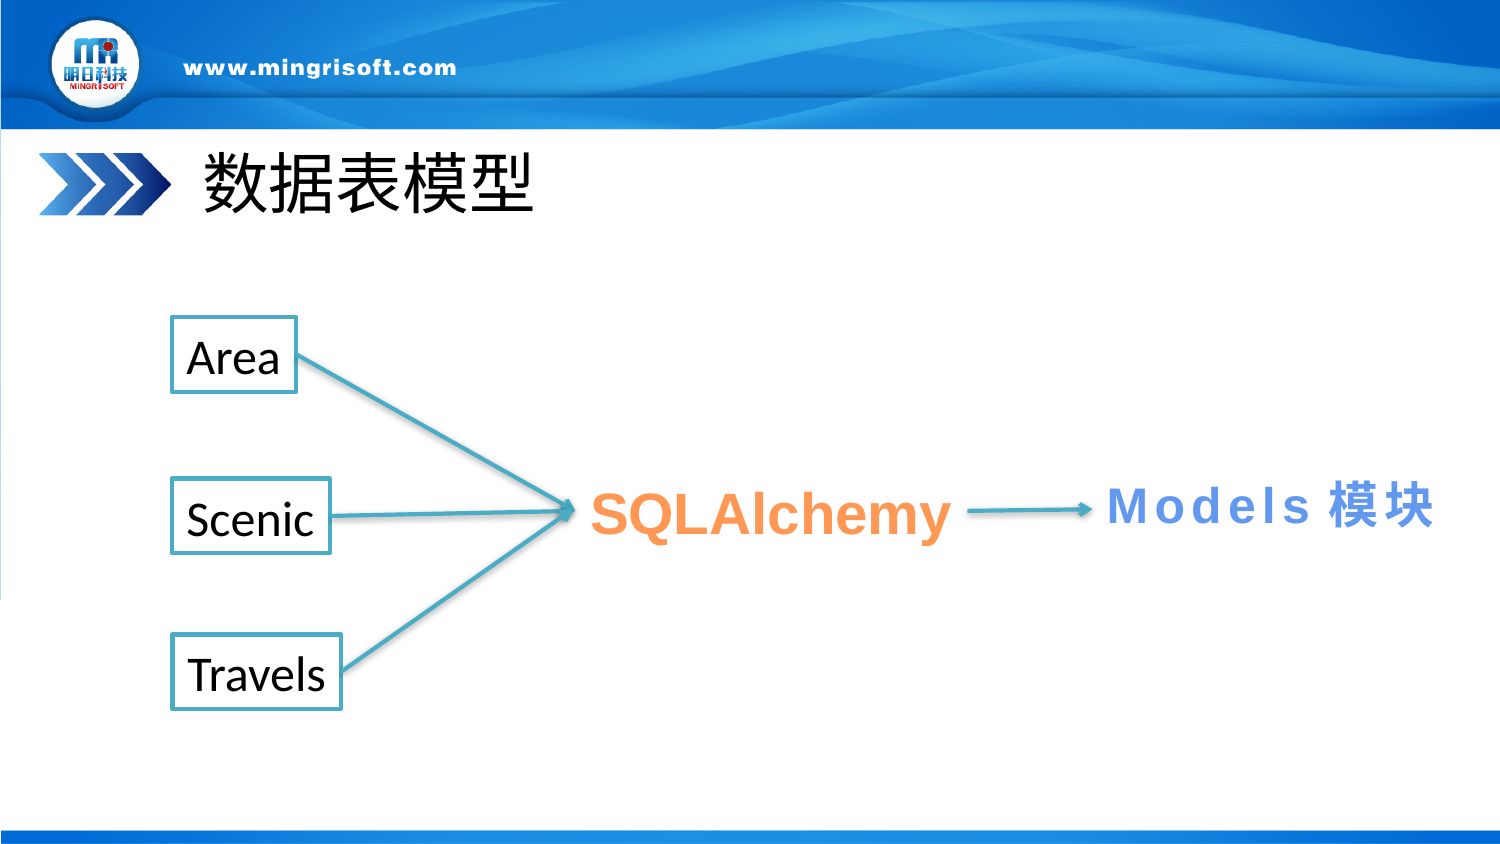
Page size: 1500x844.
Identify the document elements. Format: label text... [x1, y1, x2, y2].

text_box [296, 354, 573, 512]
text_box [341, 508, 573, 673]
picture [0, 0, 1500, 844]
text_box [12, 134, 781, 235]
text_box Travels [170, 632, 343, 711]
text_box Scenic [170, 476, 332, 555]
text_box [330, 511, 337, 517]
text_box Area [170, 315, 298, 394]
text_box Models模块 [1091, 466, 1450, 542]
text_box SQLAlchemy [578, 468, 968, 554]
